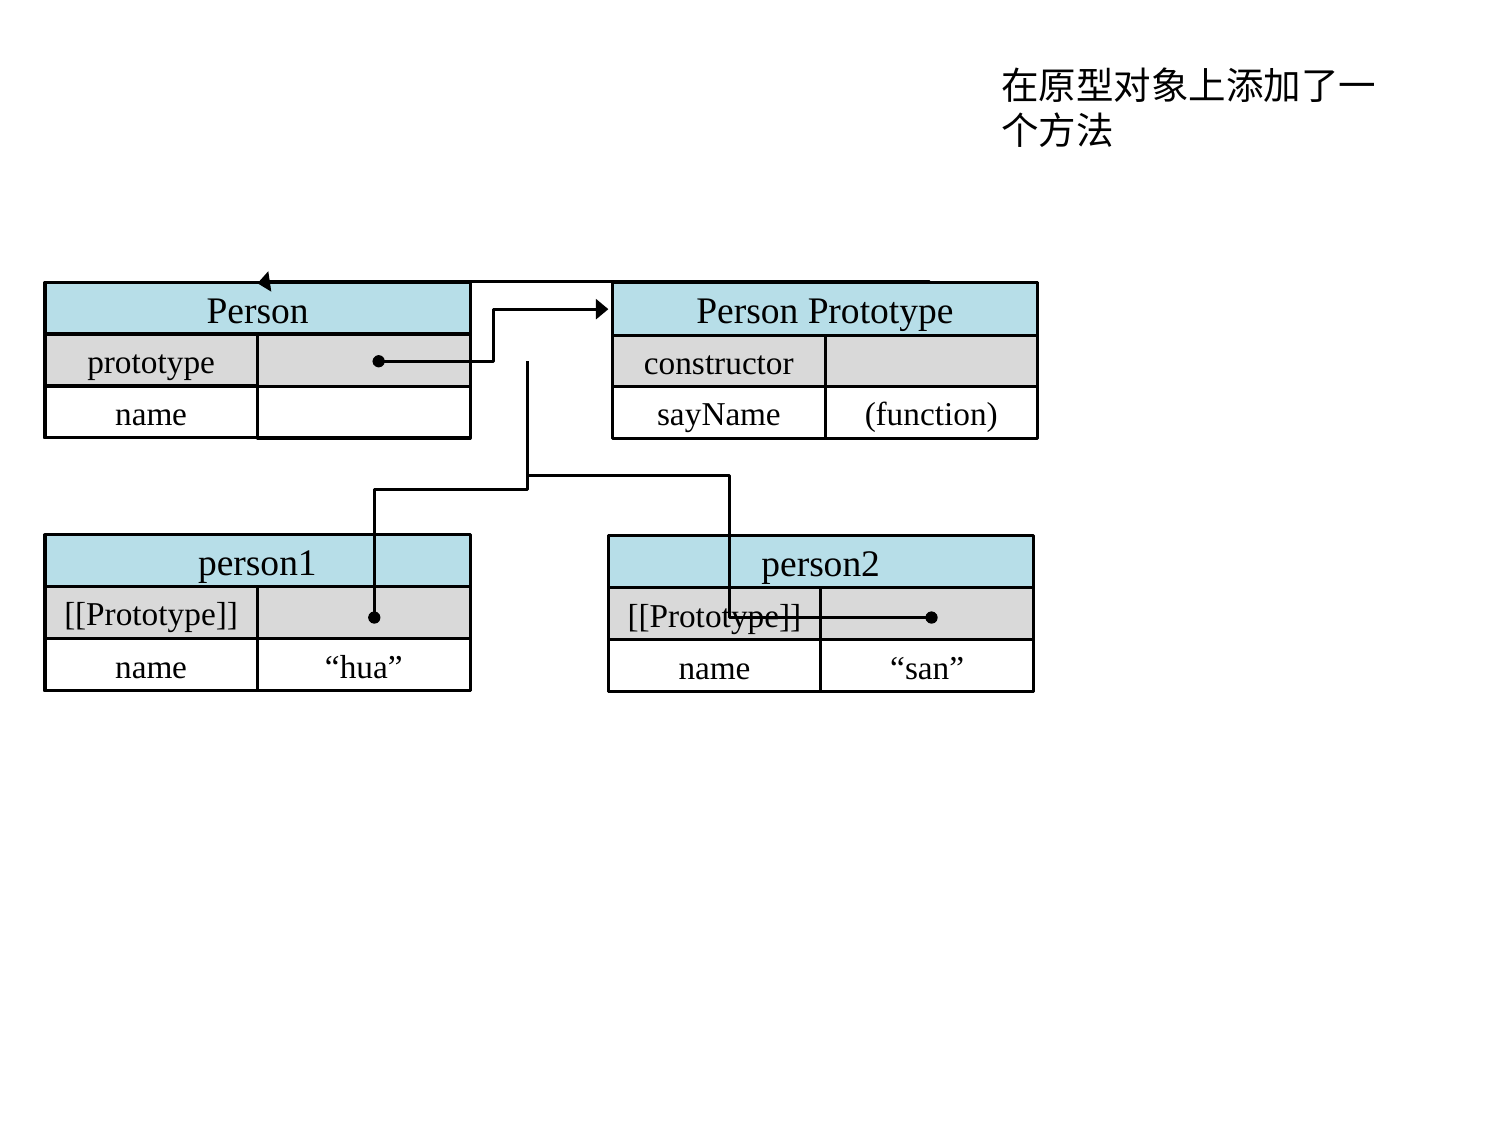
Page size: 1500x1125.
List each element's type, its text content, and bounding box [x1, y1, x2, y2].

text_box 在原型对象上添加了一个方法 [986, 54, 1424, 160]
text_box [44, 282, 1038, 692]
